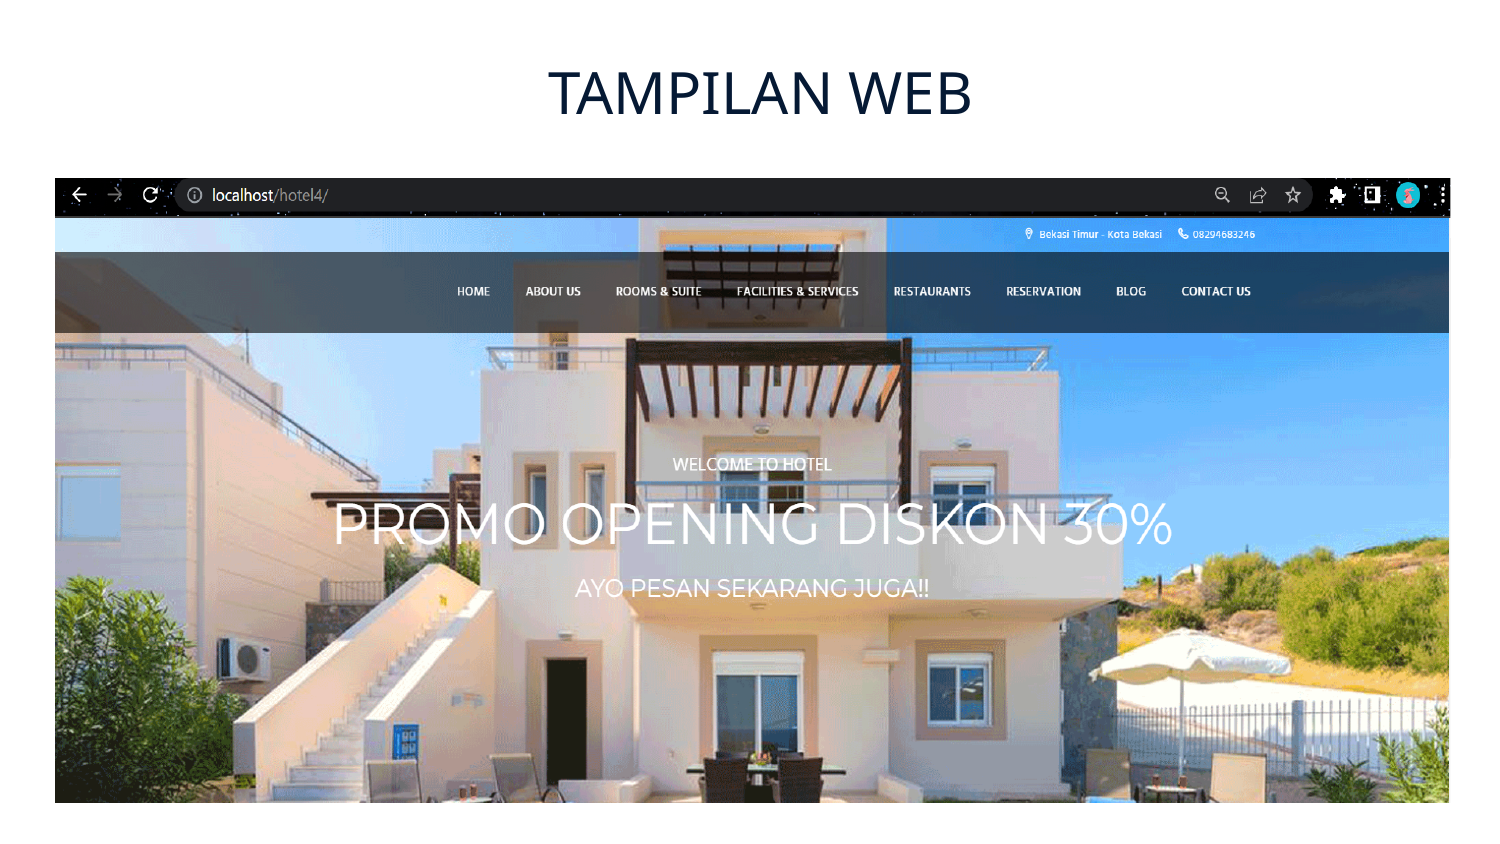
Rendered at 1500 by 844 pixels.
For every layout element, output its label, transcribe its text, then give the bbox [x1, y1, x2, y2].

title TAMPILAN WEB [481, 41, 1040, 176]
picture [49, 177, 1451, 803]
